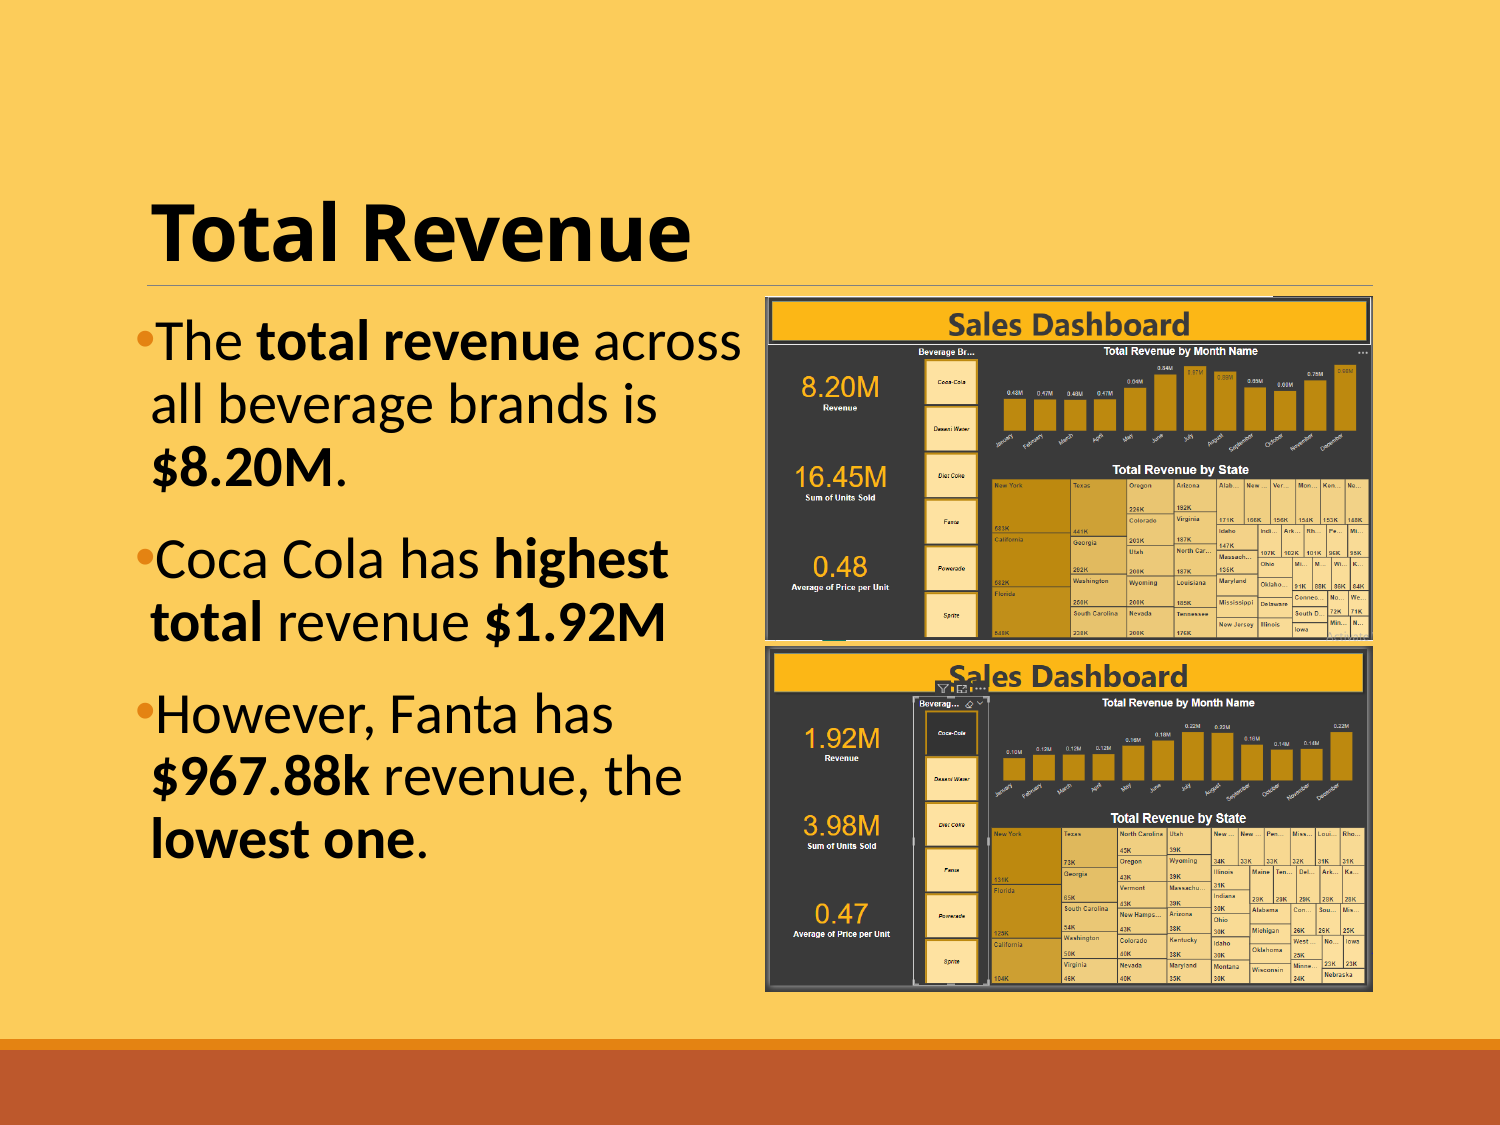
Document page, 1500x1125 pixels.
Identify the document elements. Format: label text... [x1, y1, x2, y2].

title Total Revenue [135, 47, 1373, 285]
picture [764, 295, 1373, 642]
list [764, 648, 1373, 993]
list The total revenue across all beverage brands is $8.20M. Coca Cola has highest total revenue $1.92M However, Fanta has $967.88k revenue, the lowest one. [135, 302, 743, 963]
